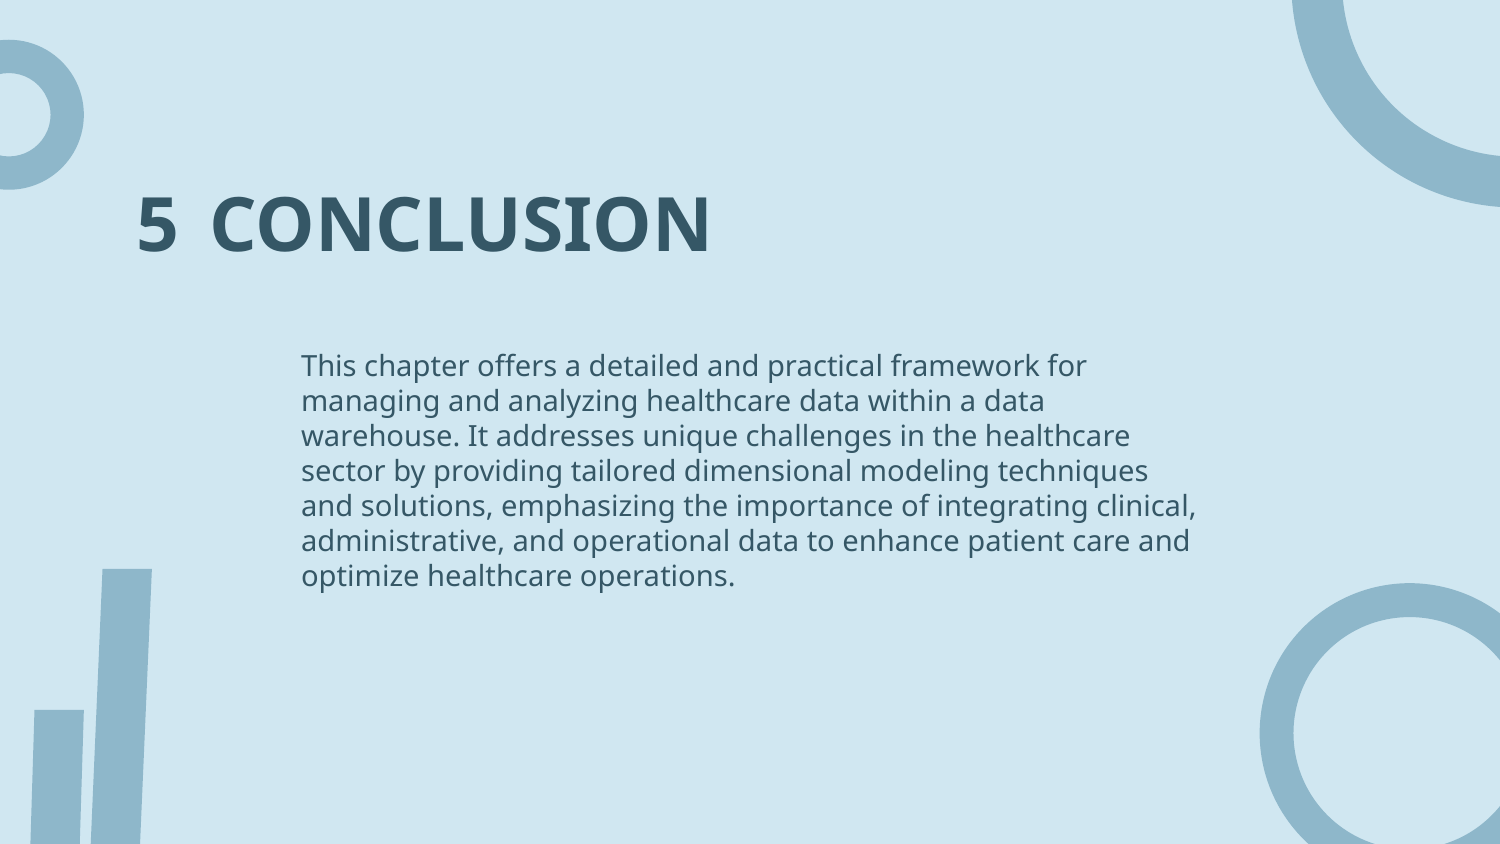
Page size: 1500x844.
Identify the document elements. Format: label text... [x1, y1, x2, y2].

text_box [28, 707, 86, 844]
text_box [0, 37, 86, 192]
text_box This chapter offers a detailed and practical framework for managing and analyzing healthcare data within a data warehouse. It addresses unique challenges in the healthcare sector by providing tailored dimensional modeling techniques and solutions, emphasizing the importance of integrating clinical, administrative, and operational data to enhance patient care and optimize healthcare operations. [286, 339, 1214, 600]
text_box 5 [121, 168, 195, 274]
text_box [88, 566, 154, 844]
text_box [1289, 0, 1500, 210]
text_box [1257, 581, 1500, 844]
text_box CONCLUSION [195, 168, 782, 274]
